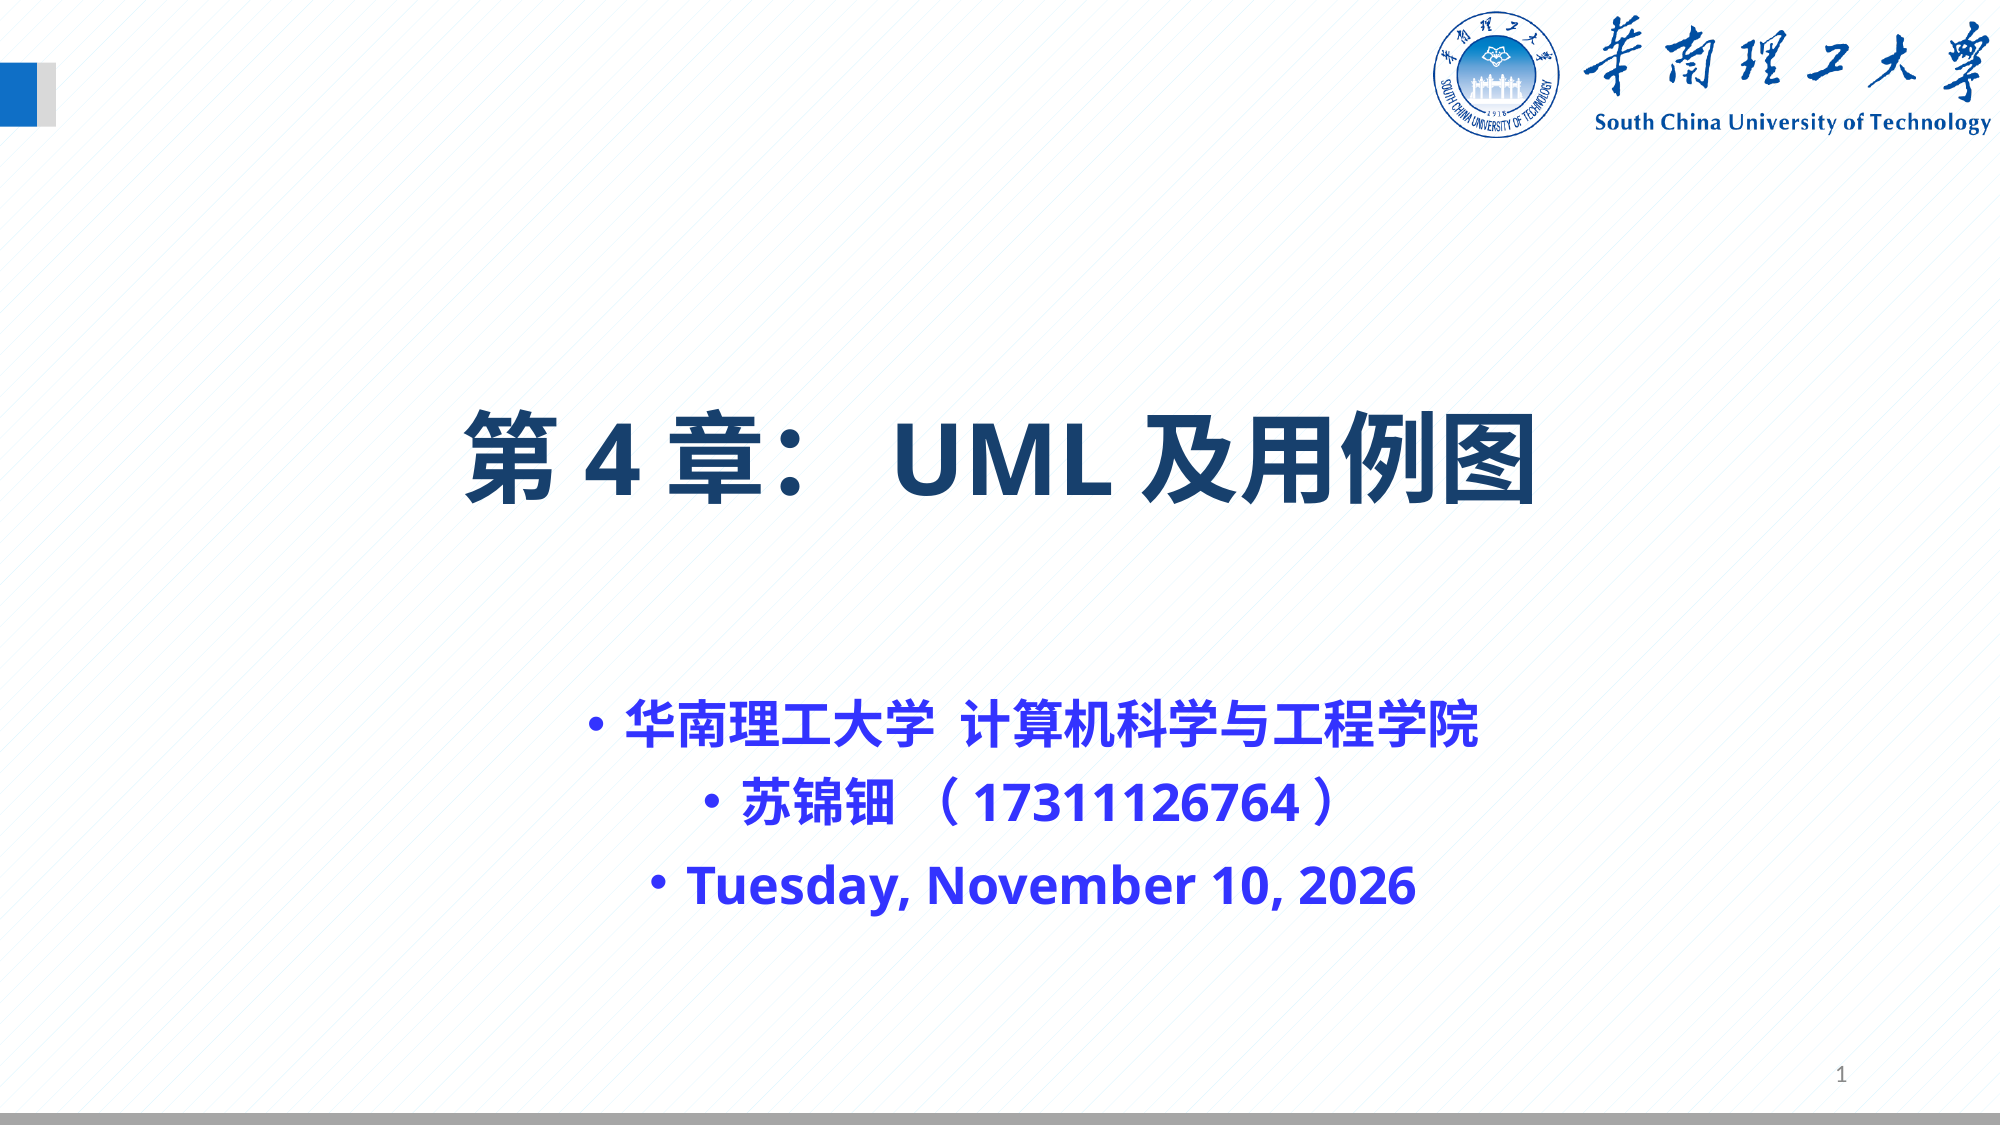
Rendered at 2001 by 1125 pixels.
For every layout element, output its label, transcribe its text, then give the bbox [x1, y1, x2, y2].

text_box 华南理工大学 计算机科学与工程学院 苏锦钿 （17311126764） 2023年9月17日 [293, 608, 1774, 896]
picture [1433, 11, 1991, 138]
slide_number 1 [1412, 1042, 1863, 1103]
text_box 第4章：UML及用例图 [260, 387, 1740, 523]
